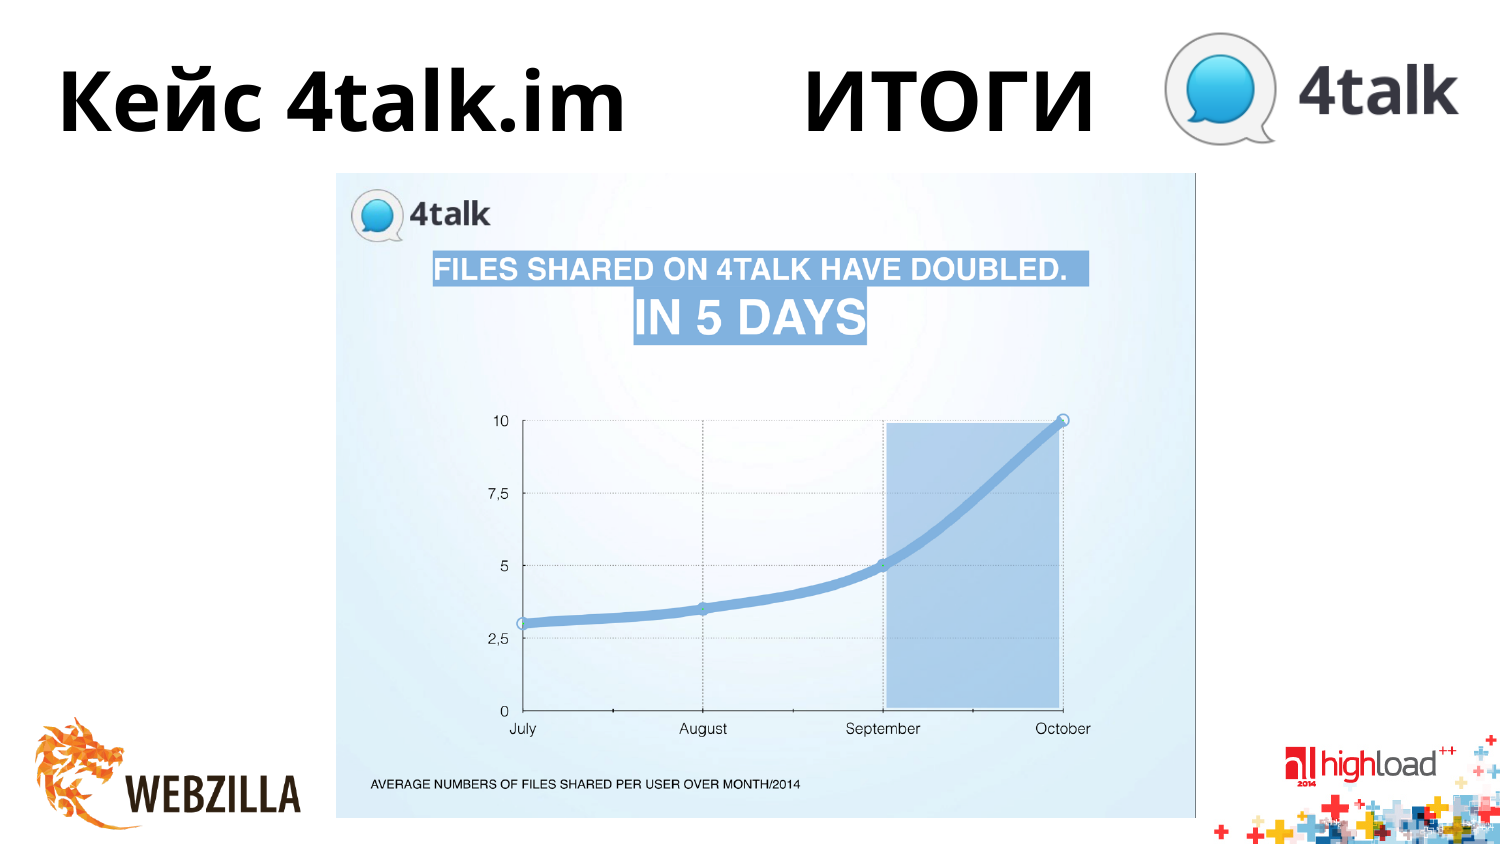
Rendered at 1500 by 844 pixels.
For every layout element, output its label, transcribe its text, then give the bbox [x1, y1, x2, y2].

picture [0, 0, 1500, 844]
title Кейс 4talk.im ИТОГИ [41, 41, 1146, 156]
